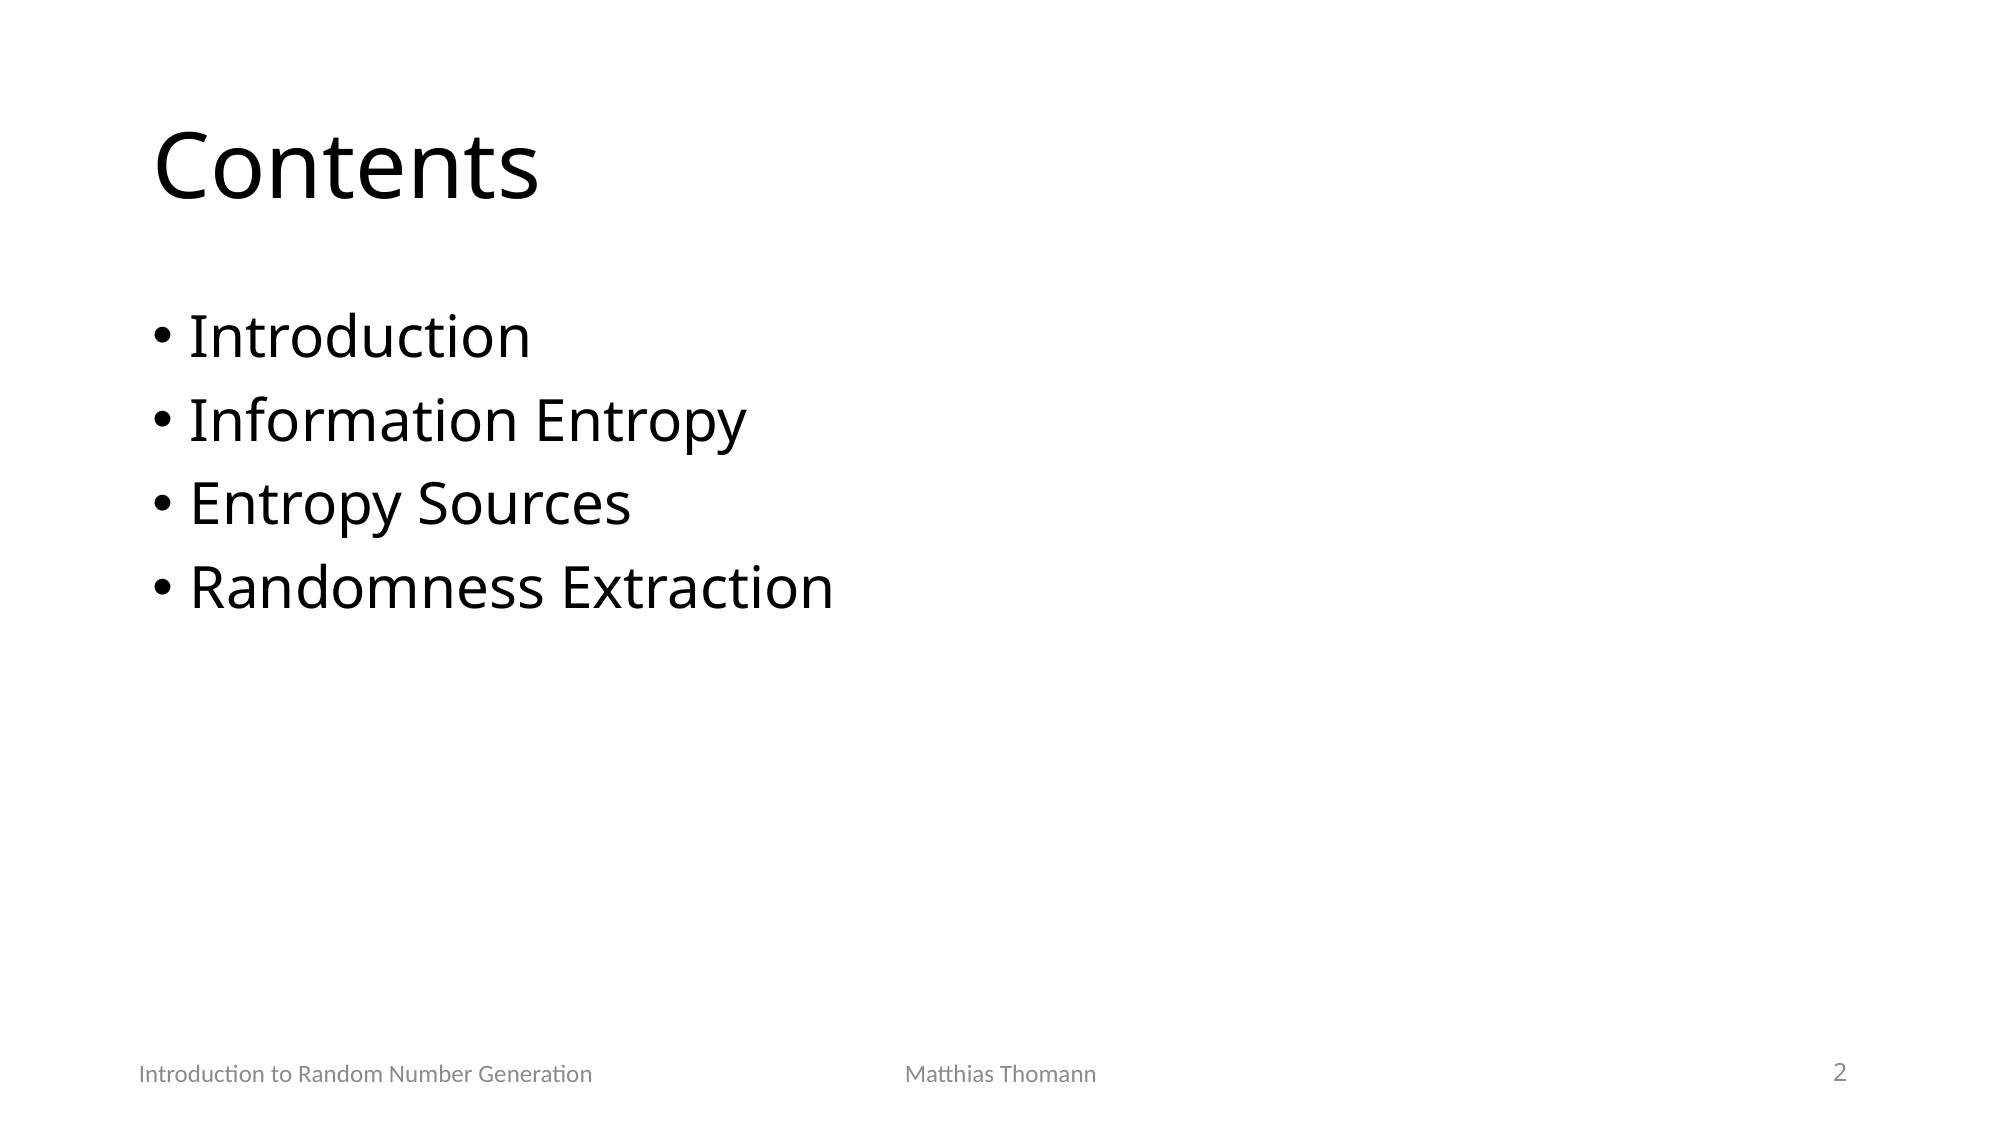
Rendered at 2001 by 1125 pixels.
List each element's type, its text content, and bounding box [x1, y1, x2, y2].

list Introduction Information Entropy Entropy Sources Randomness Extraction [137, 299, 1863, 1014]
title Contents [137, 59, 1863, 278]
